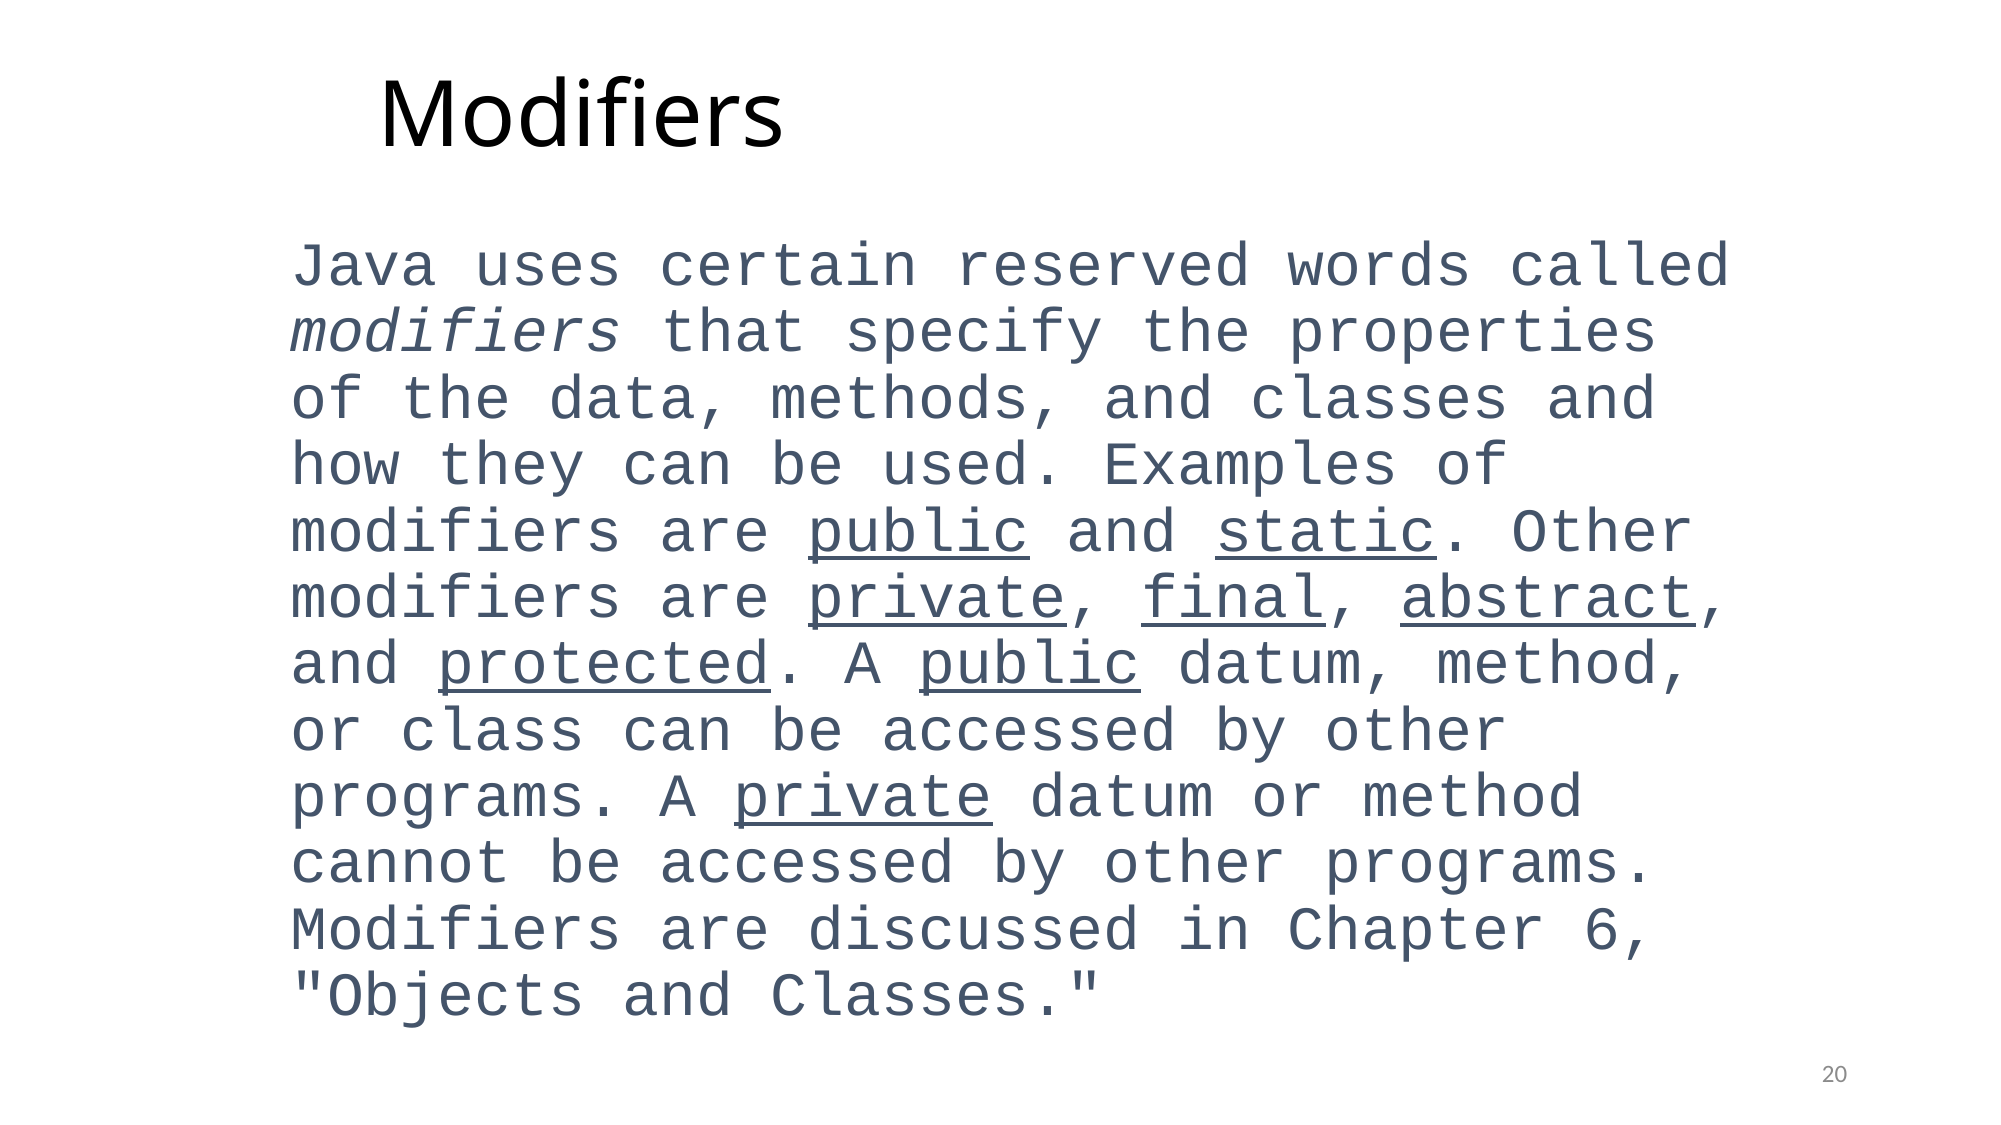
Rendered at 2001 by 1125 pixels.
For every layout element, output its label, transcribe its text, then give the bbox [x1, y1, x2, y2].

slide_number 20 [1412, 1042, 1863, 1103]
title Modifiers [362, 0, 1638, 224]
list Java uses certain reserved words called modifiers that specify the properties of the data, methods, and classes and how they can be used. Examples of modifiers are public and static. Other modifiers are private, final, abstract, and protected. A public datum, method, or class can be accessed by other programs. A private datum or method cannot be accessed by other programs. Modifiers are discussed in Chapter 6, "Objects and Classes." [275, 224, 1750, 1050]
